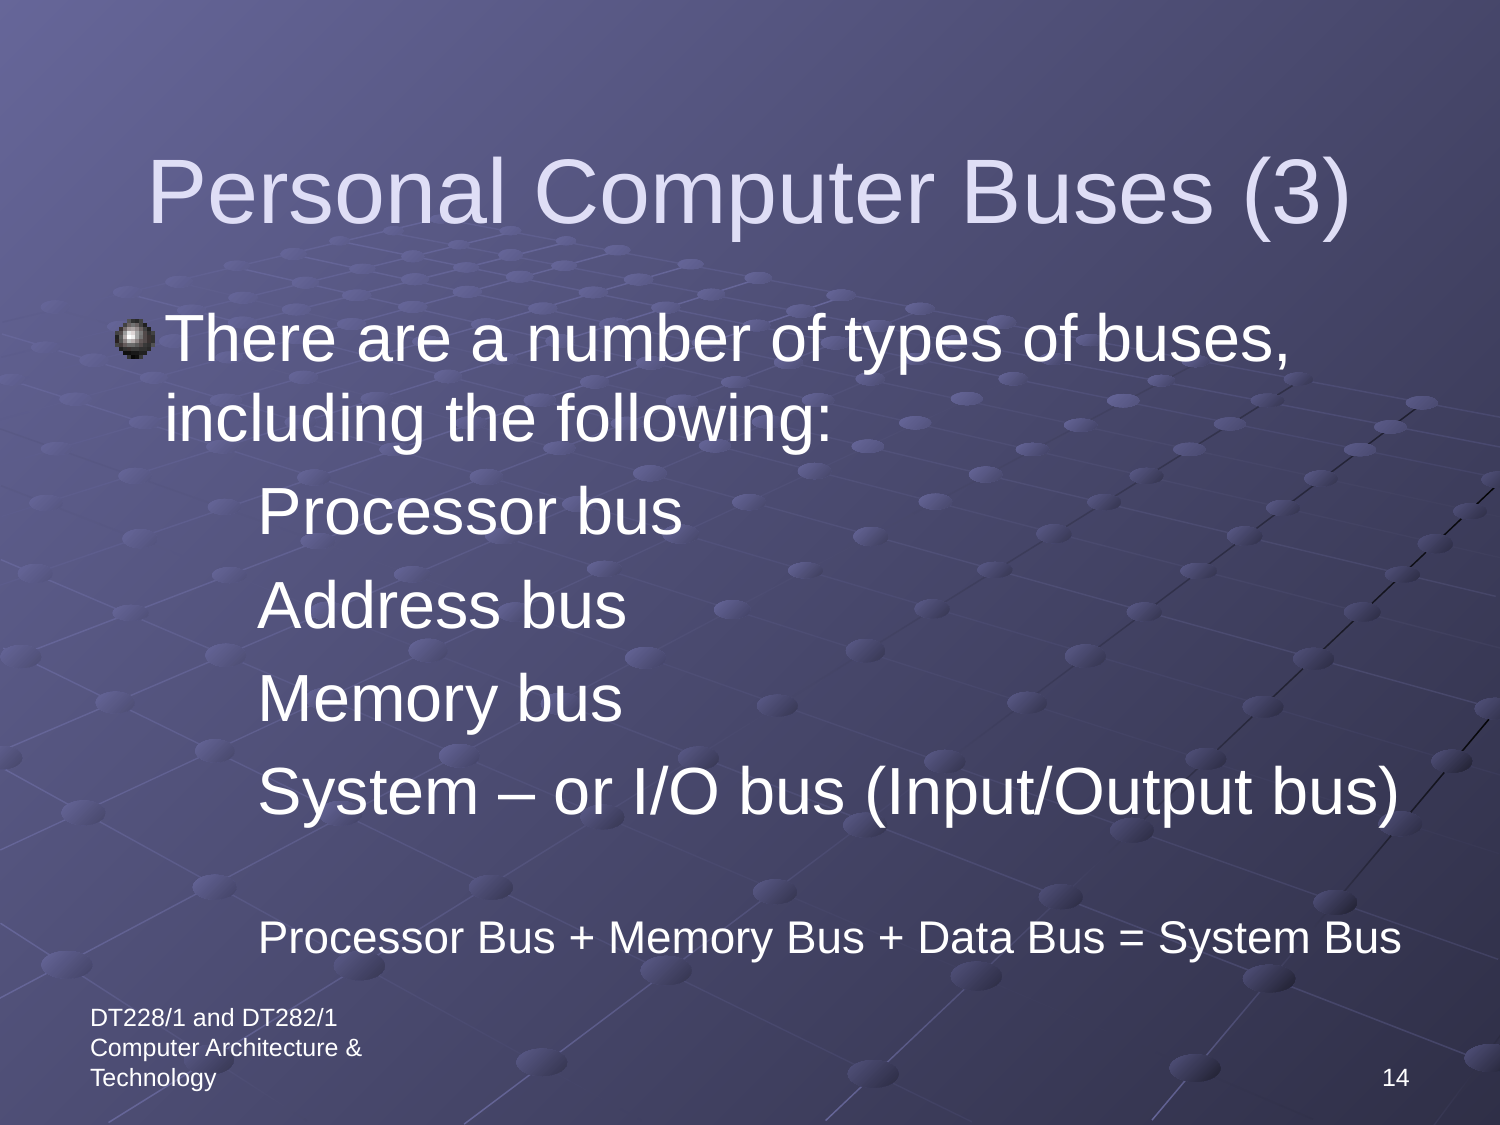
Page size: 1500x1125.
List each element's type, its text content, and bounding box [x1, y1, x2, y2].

list There are a number of types of buses, including the following: Processor bus Address bus Memory bus System – or I/O bus (Input/Output bus) Processor Bus + Memory Bus + Data Bus = System Bus [92, 287, 1448, 988]
slide_number DT228/1 and DT282/1 Computer Architecture & Technology [74, 1023, 426, 1100]
slide_number 14 [1074, 1023, 1426, 1100]
title Personal Computer Buses (3) [93, 49, 1407, 250]
picture [107, 311, 155, 359]
